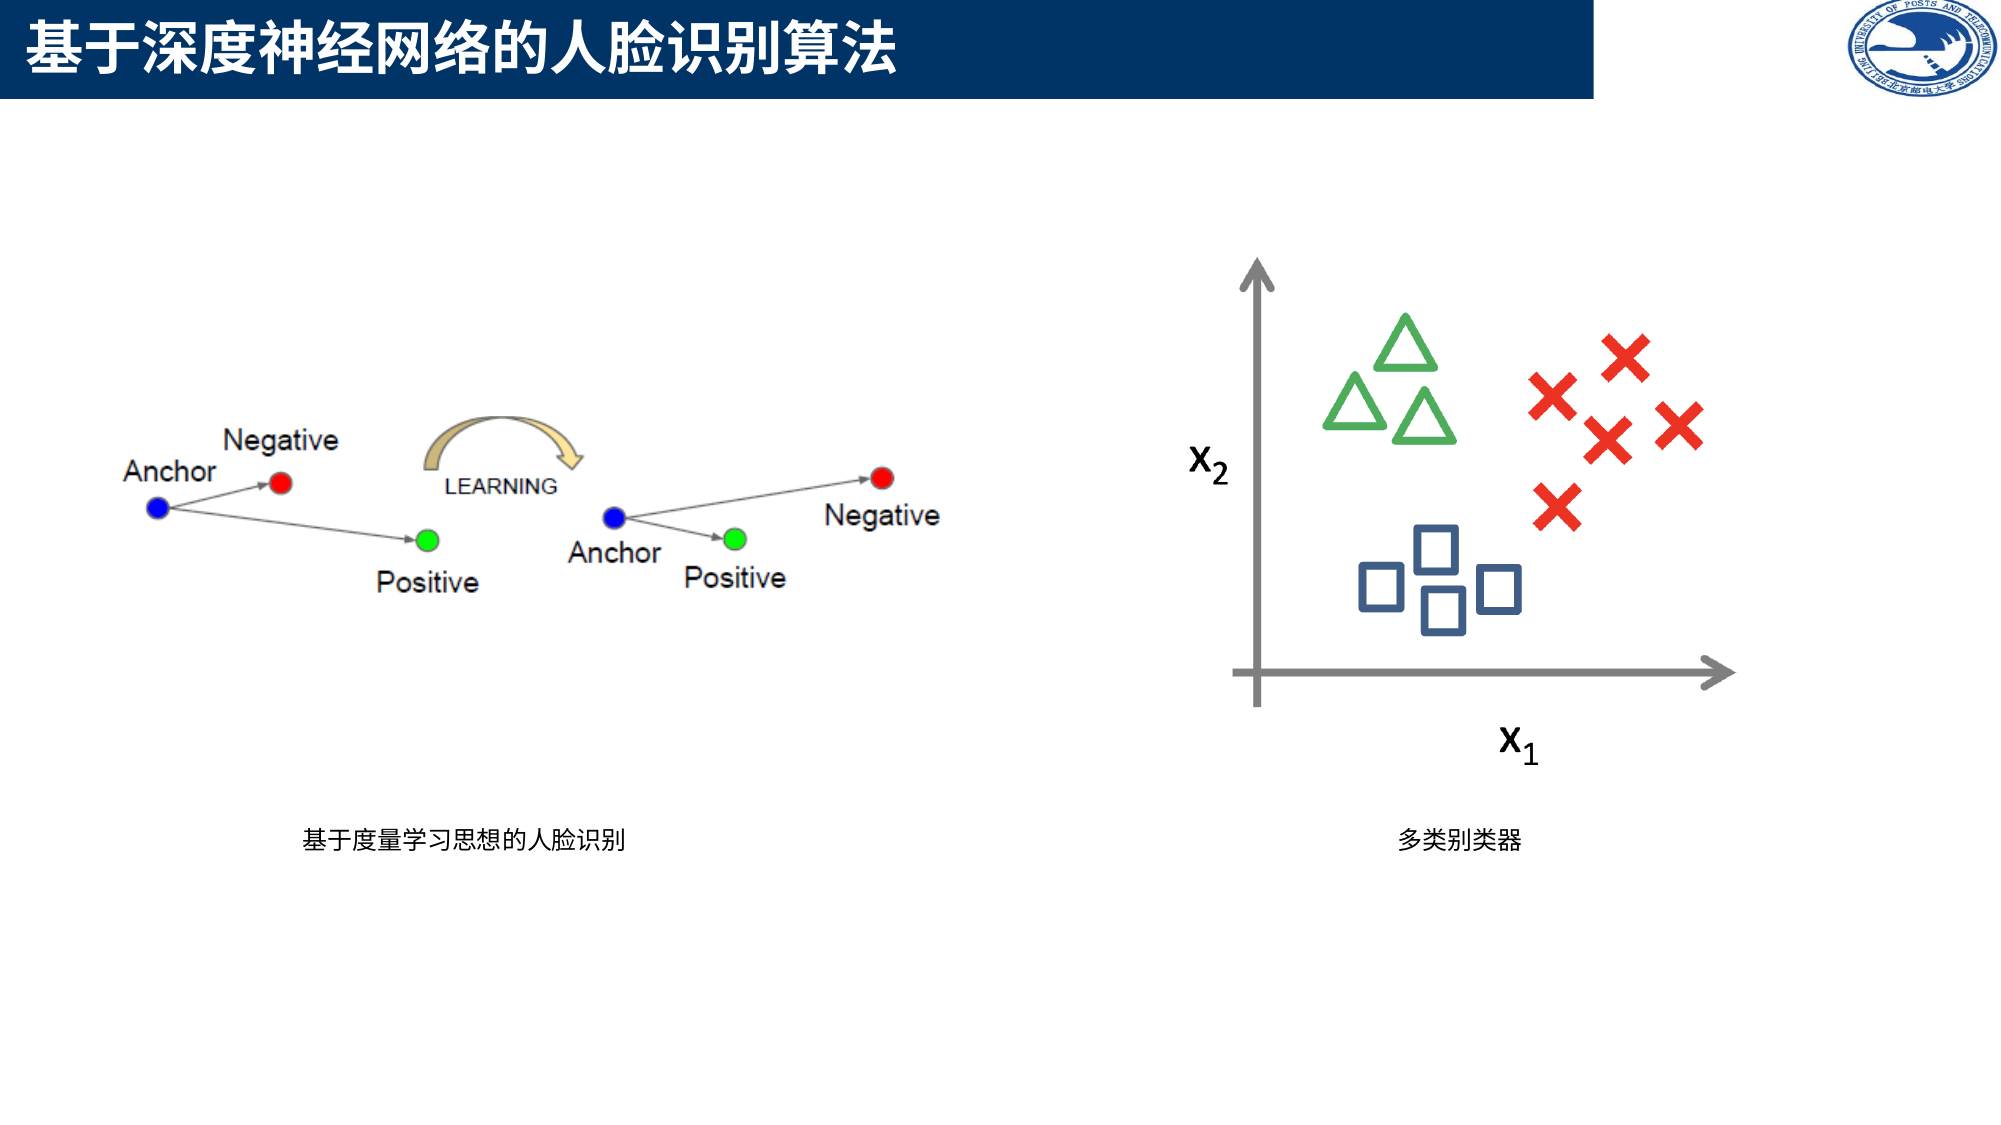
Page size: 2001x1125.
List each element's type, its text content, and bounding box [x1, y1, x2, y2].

text_box 基于深度神经网络的人脸识别算法 [10, 4, 915, 89]
picture [1844, 0, 2000, 99]
text_box 基于度量学习思想的人脸识别 [287, 798, 681, 863]
picture [95, 416, 990, 621]
text_box 多类别类器 [1382, 798, 1557, 863]
picture [1150, 242, 1788, 773]
